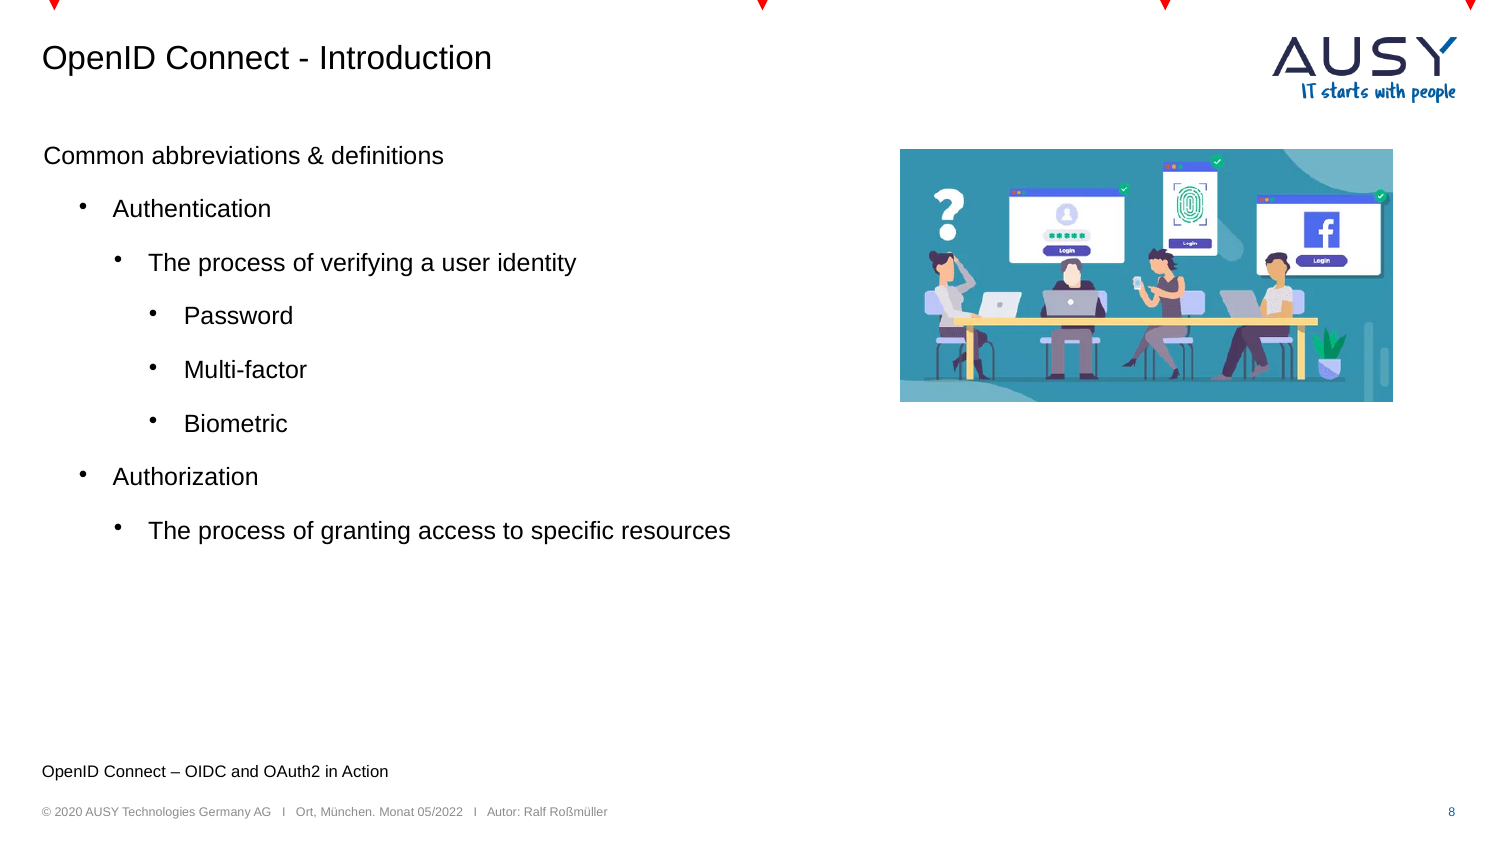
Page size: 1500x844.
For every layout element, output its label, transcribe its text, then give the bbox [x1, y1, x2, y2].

text_box Common abbreviations & definitions Authentication The process of verifying a user identity Password Multi-factor Biometric Authorization The process of granting access to specific resources [41, 139, 1457, 746]
text_box OpenID Connect – OIDC and OAuth2 in Action [41, 762, 1457, 781]
text_box OpenID Connect - Introduction [41, 36, 1152, 76]
picture [899, 149, 1393, 402]
text_box © 2020 AUSY Technologies Germany AG I Ort, München. Monat 05/2022 I Autor: Ralf Roßmüller [41, 797, 1152, 826]
picture [1272, 37, 1457, 103]
